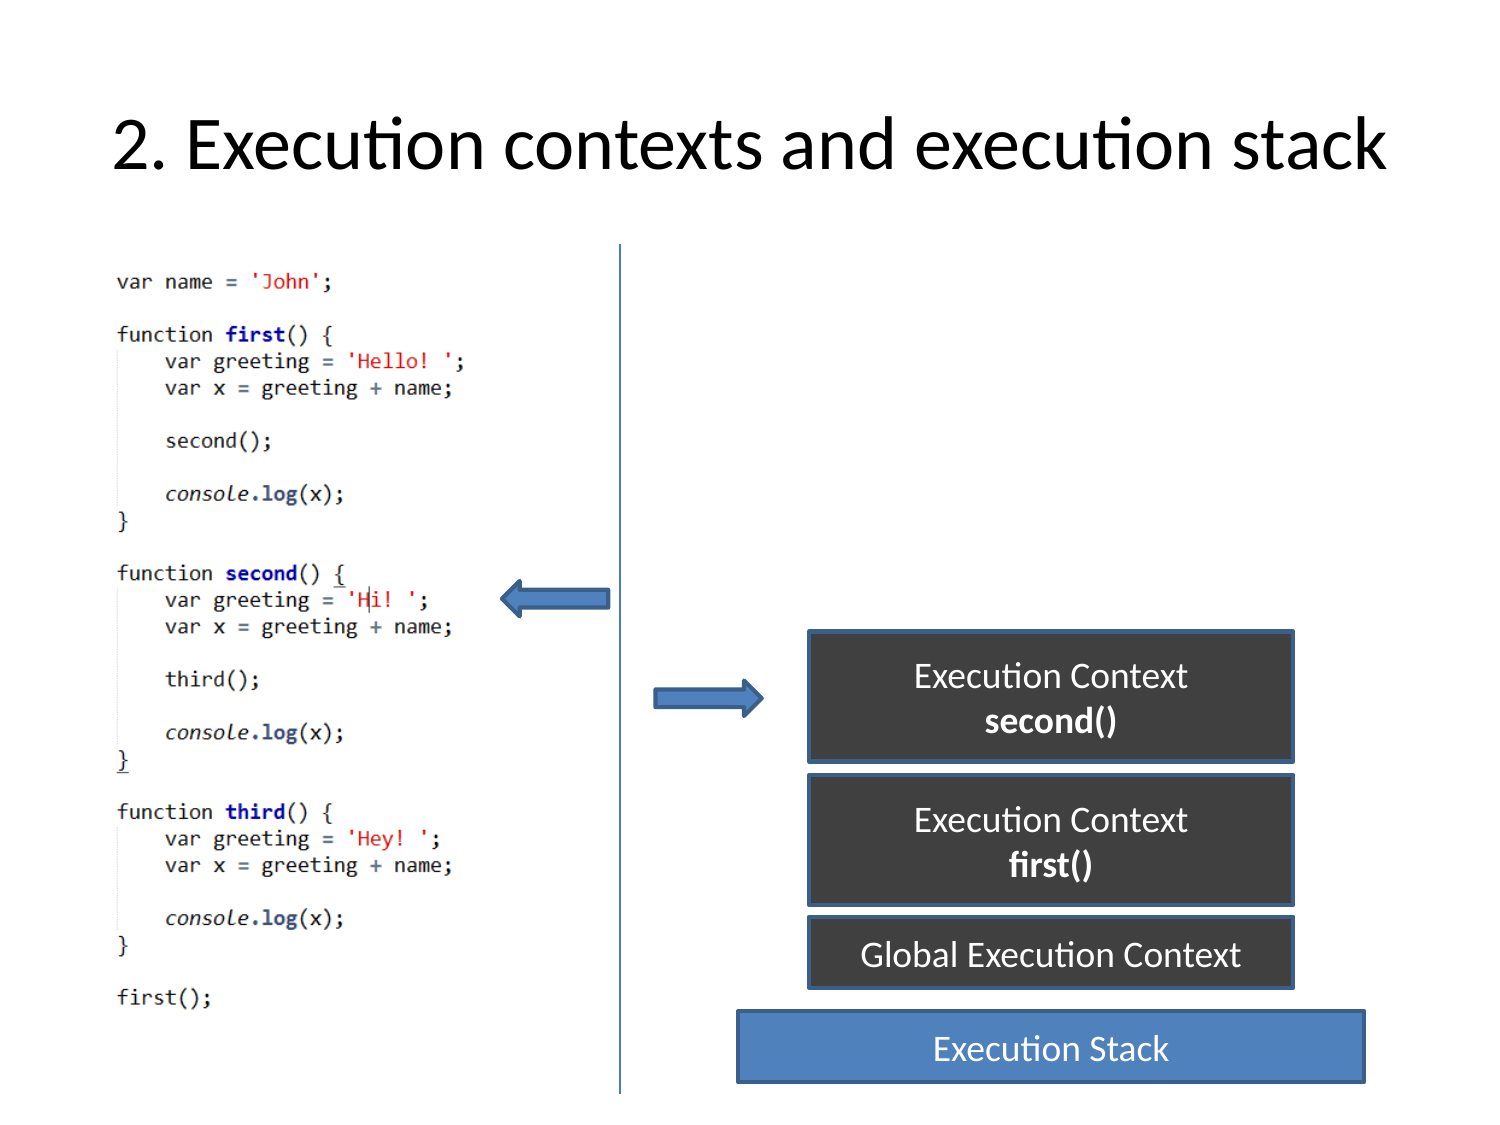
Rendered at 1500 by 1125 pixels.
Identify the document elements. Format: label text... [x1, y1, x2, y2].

text_box Global Execution Context [807, 915, 1295, 990]
text_box Execution Stack [736, 1009, 1366, 1084]
title 2. Execution contexts and execution stack [75, 45, 1425, 233]
text_box [499, 579, 611, 619]
text_box [653, 678, 764, 718]
text_box Execution Context first() [807, 773, 1295, 907]
picture [111, 266, 476, 1024]
text_box Execution Context second() [807, 629, 1295, 764]
